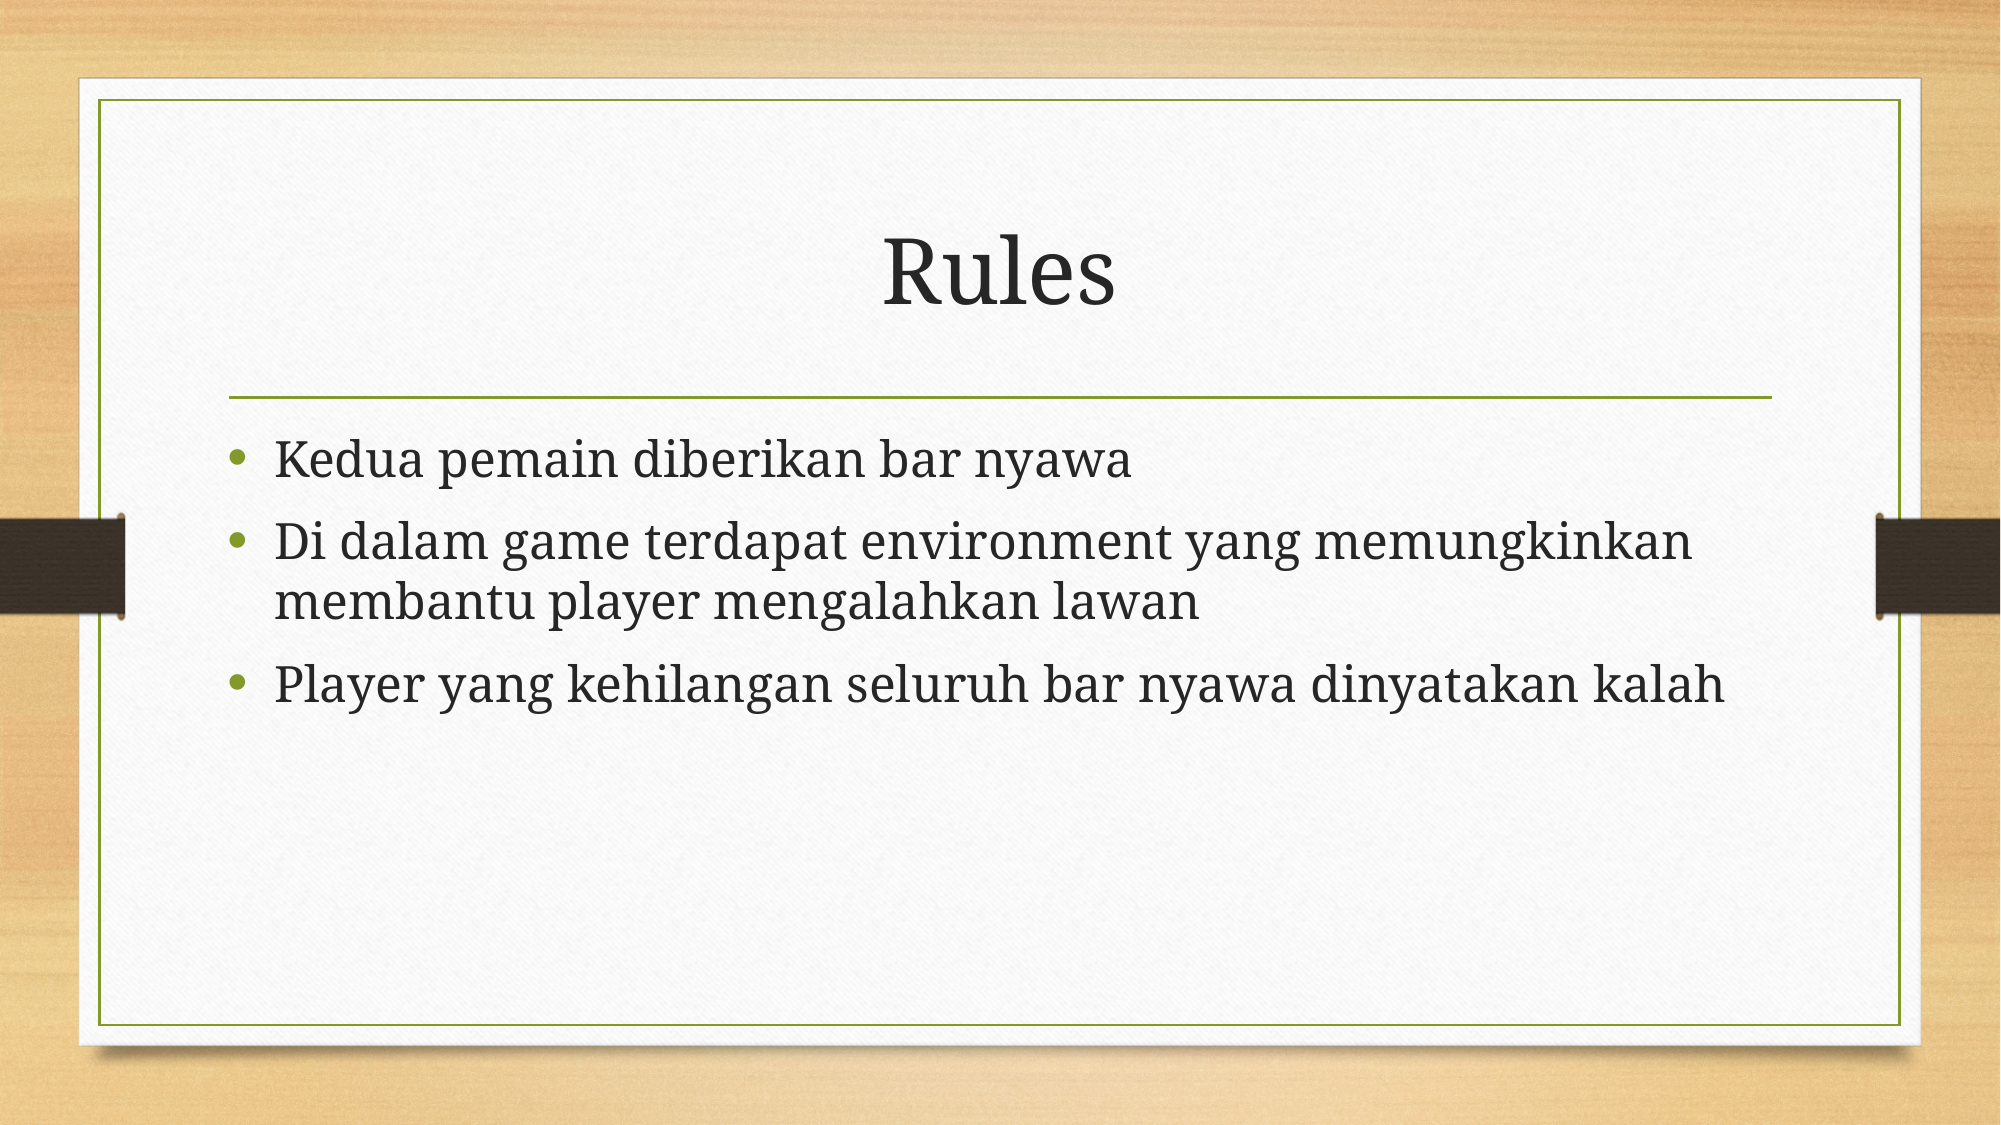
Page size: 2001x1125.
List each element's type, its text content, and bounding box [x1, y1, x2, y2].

list Kedua pemain diberikan bar nyawa Di dalam game terdapat environment yang memungkinkan membantu player mengalahkan lawan Player yang kehilangan seluruh bar nyawa dinyatakan kalah [212, 419, 1788, 964]
picture [0, 0, 2001, 1125]
title Rules [212, 161, 1788, 375]
